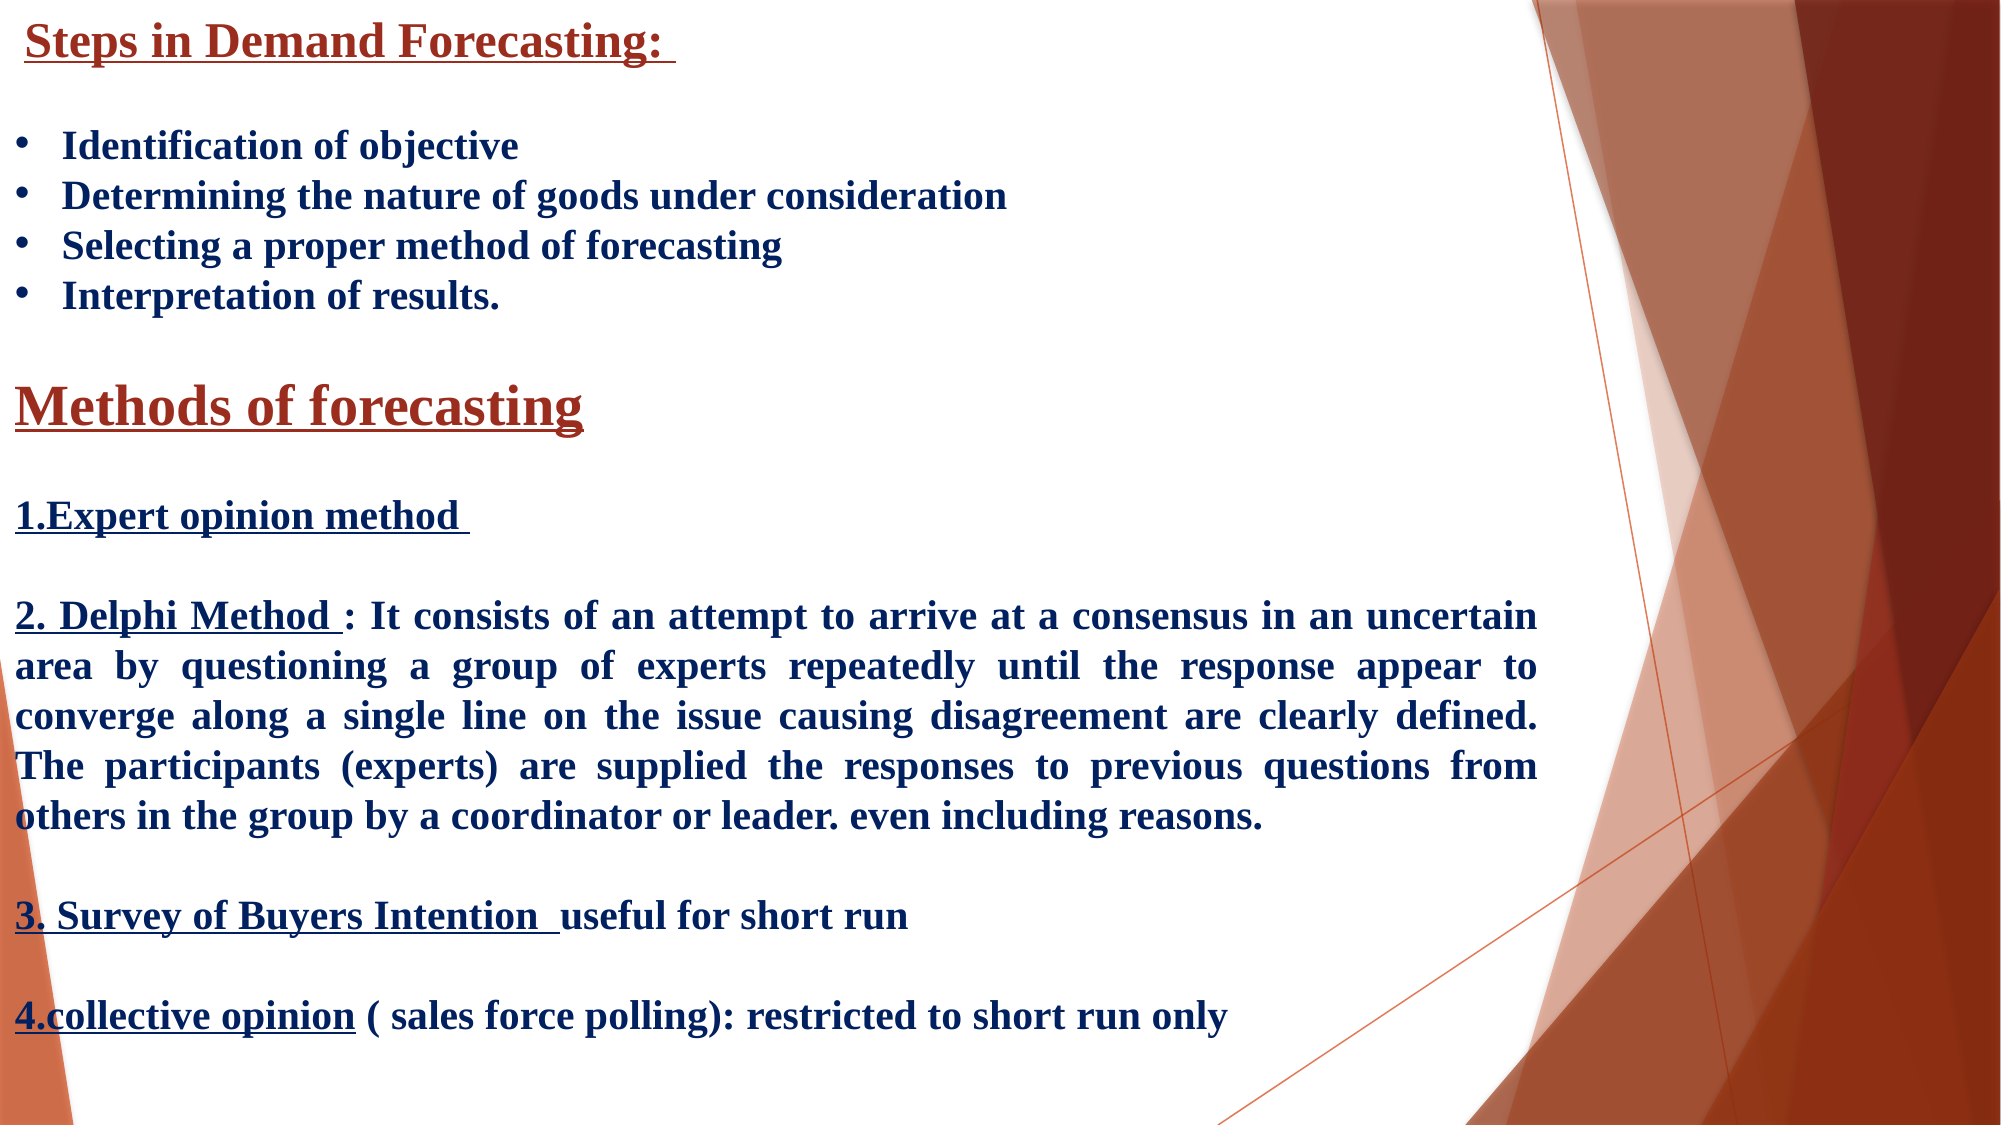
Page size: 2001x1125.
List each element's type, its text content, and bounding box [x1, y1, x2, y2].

text_box Steps in Demand Forecasting: Identification of objective Determining the nature of goods under consideration Selecting a proper method of forecasting Interpretation of results. Methods of forecasting 1.Expert opinion method 2. Delphi Method : It consists of an attempt to arrive at a consensus in an uncertain area by questioning a group of experts repeatedly until the response appear to converge along a single line on the issue causing disagreement are clearly defined. The participants (experts) are supplied the responses to previous questions from others in the group by a coordinator or leader. even including reasons. 3. Survey of Buyers Intention useful for short run 4.collective opinion ( sales force polling): restricted to short run only [0, 0, 1554, 1046]
